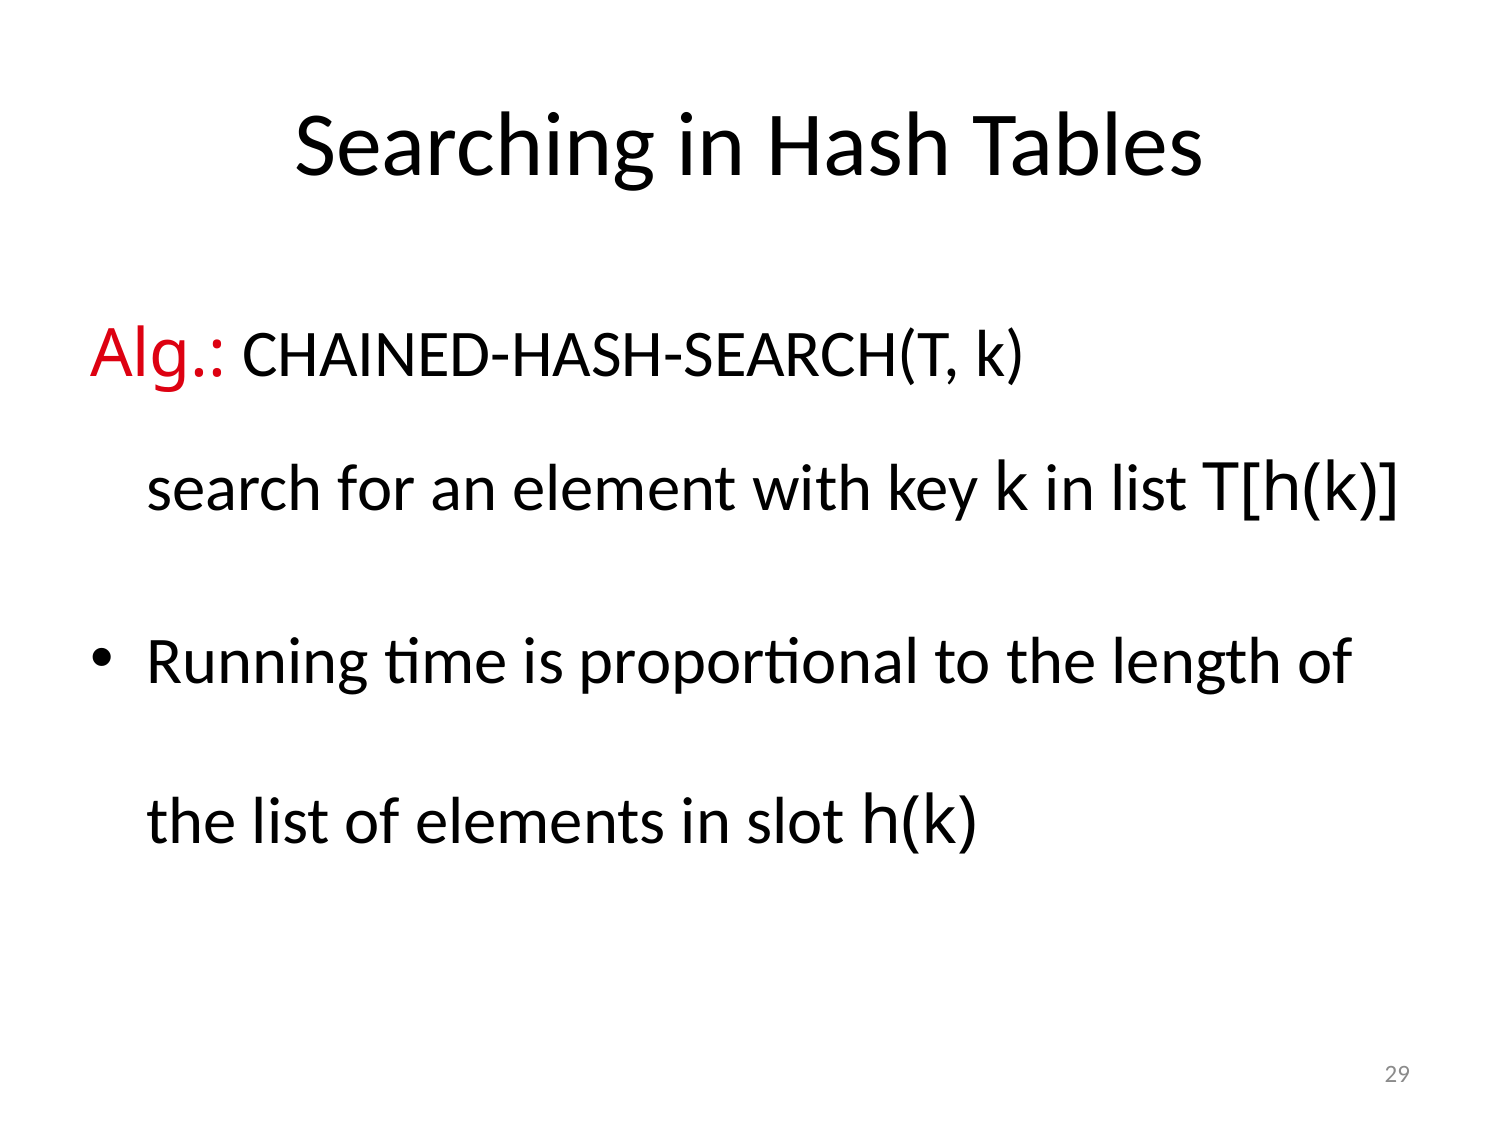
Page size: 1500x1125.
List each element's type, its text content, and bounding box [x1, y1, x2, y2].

title Searching in Hash Tables [75, 45, 1425, 233]
list Alg.: CHAINED-HASH-SEARCH(T, k) search for an element with key k in list T[h(k)] Running time is proportional to the length of the list of elements in slot h(k) [75, 262, 1425, 1005]
slide_number 29 [1074, 1042, 1425, 1103]
